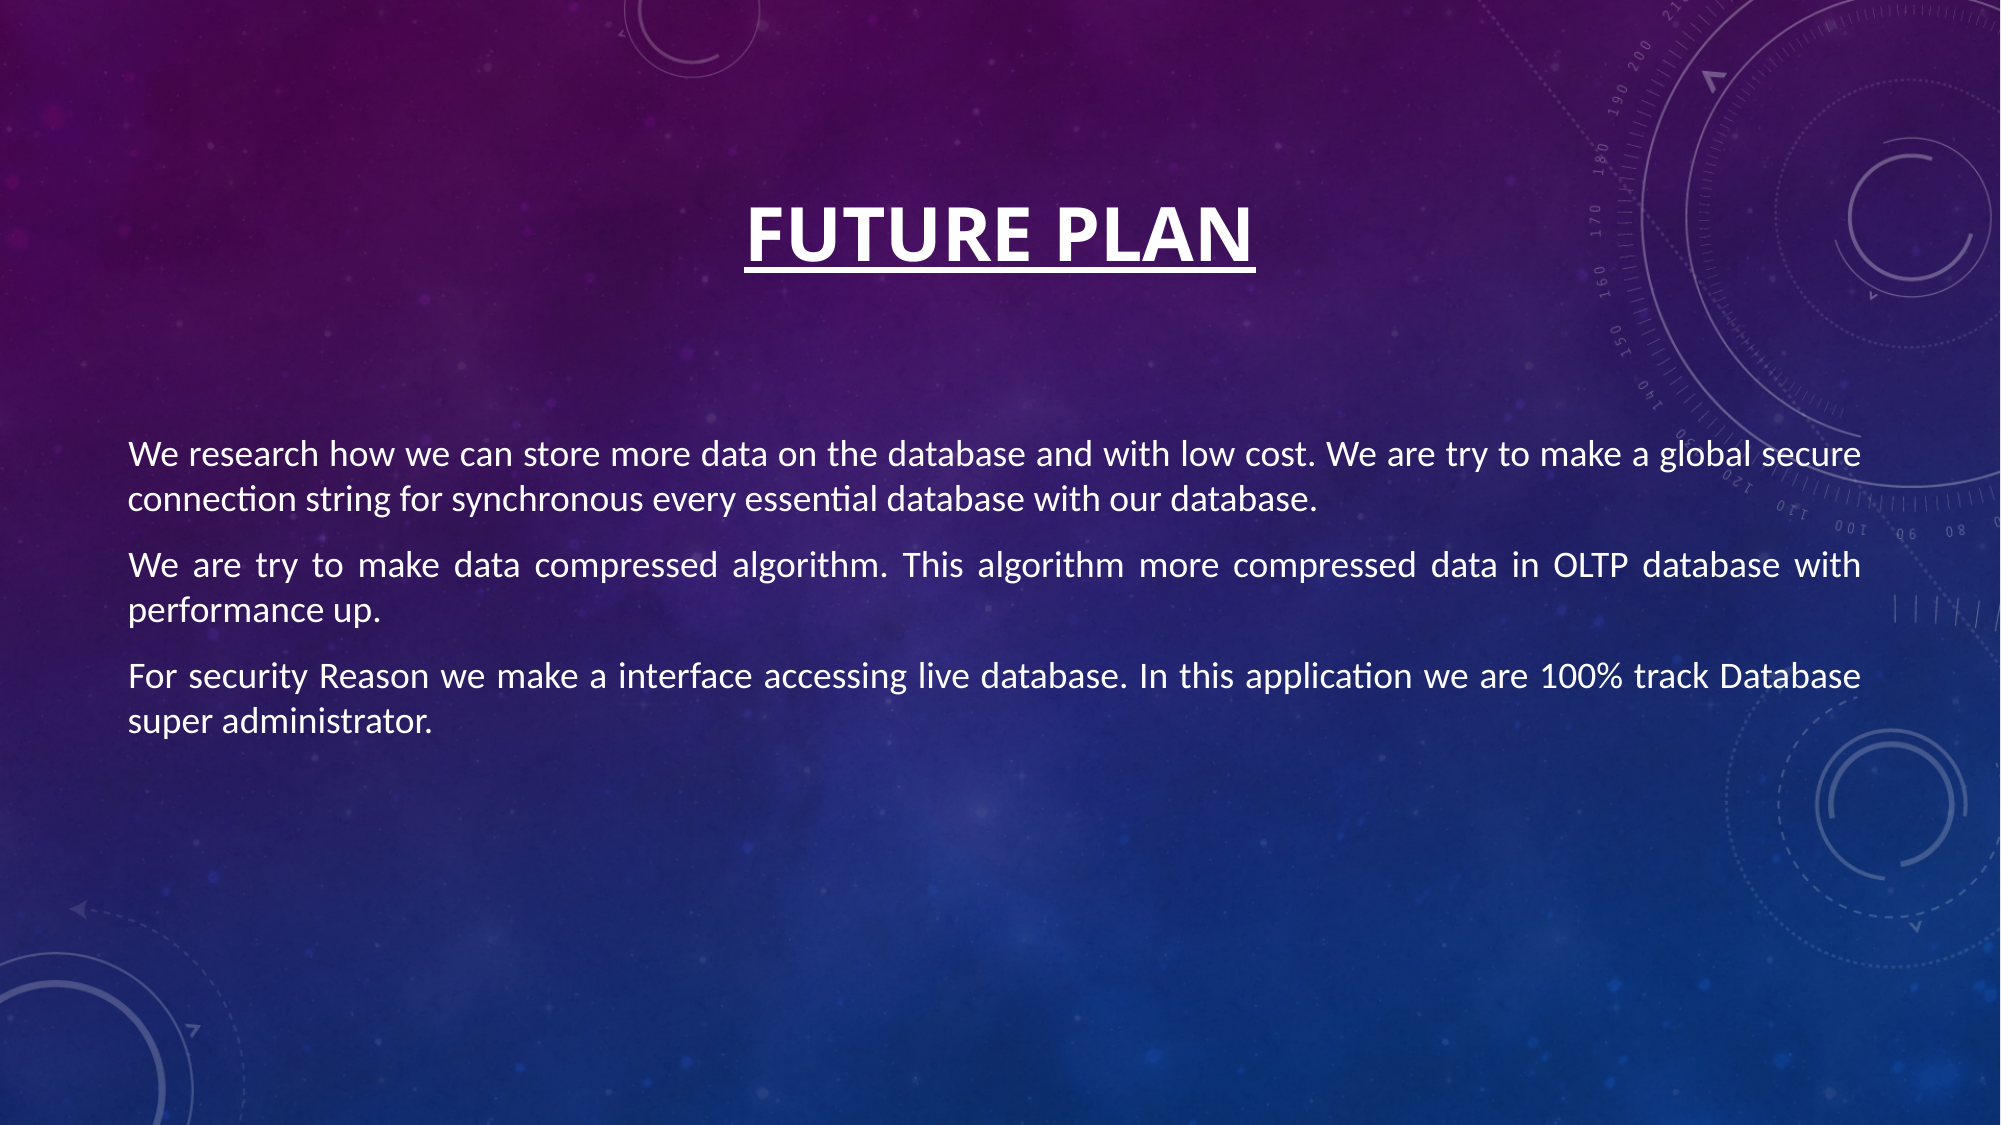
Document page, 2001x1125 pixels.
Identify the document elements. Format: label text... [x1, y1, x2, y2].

list We research how we can store more data on the database and with low cost. We are try to make a global secure connection string for synchronous every essential database with our database. We are try to make data compressed algorithm. This algorithm more compressed data in OLTP database with performance up. For security Reason we make a interface accessing live database. In this application we are 100% track Database super administrator. [112, 351, 1879, 950]
title Future plan [169, 112, 1832, 351]
picture [0, 0, 2001, 1125]
